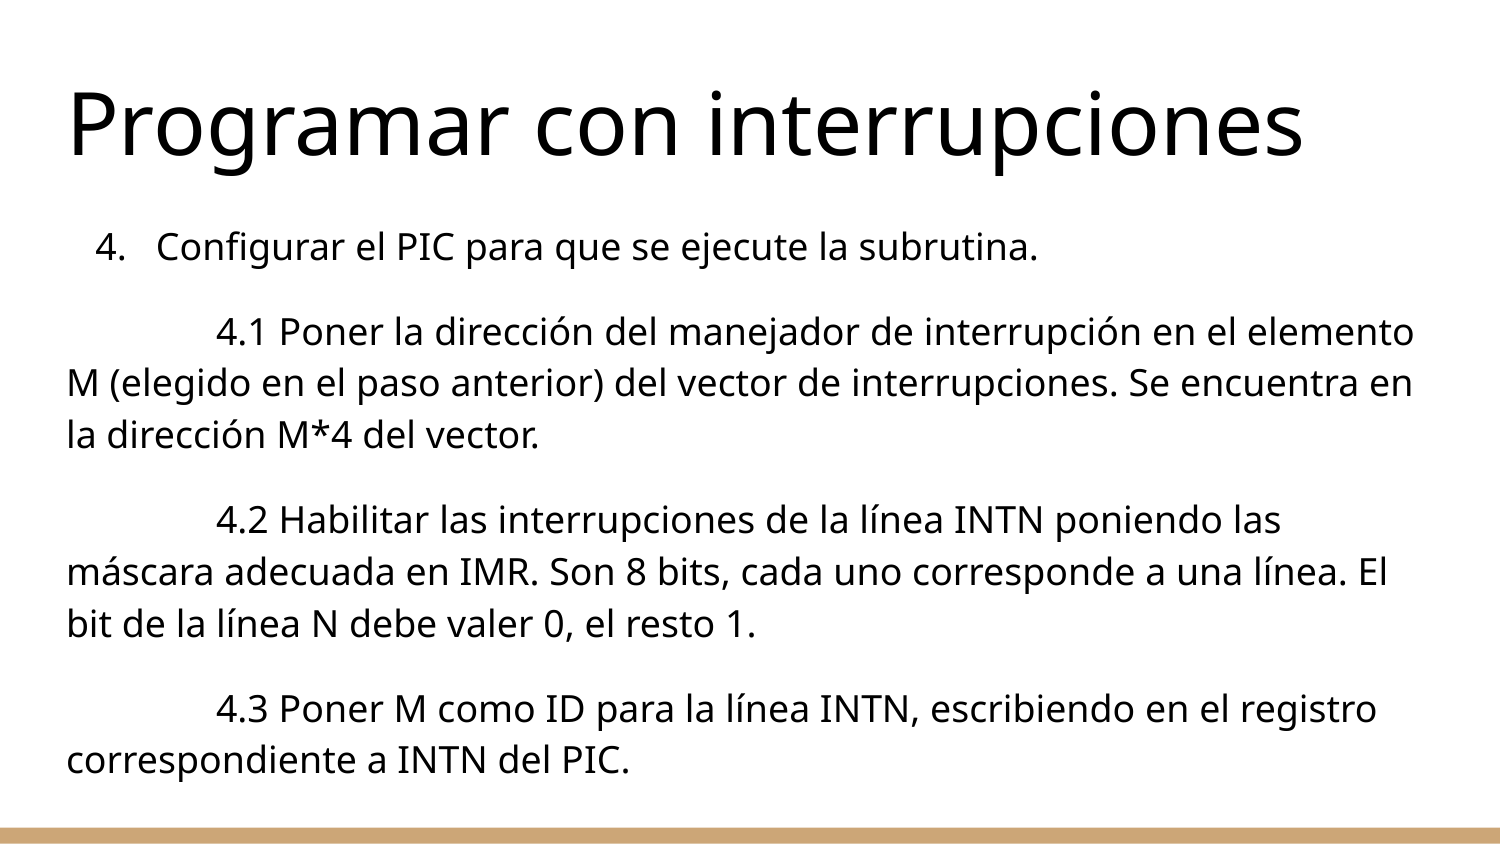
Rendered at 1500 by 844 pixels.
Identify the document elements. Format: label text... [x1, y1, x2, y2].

title Programar con interrupciones [51, 51, 1449, 189]
list 4. Configurar el PIC para que se ejecute la subrutina. 4.1 Poner la dirección del manejador de interrupción en el elemento M (elegido en el paso anterior) del vector de interrupciones. Se encuentra en la dirección M*4 del vector. 4.2 Habilitar las interrupciones de la línea INTN poniendo las máscara adecuada en IMR. Son 8 bits, cada uno corresponde a una línea. El bit de la línea N debe valer 0, el resto 1. 4.3 Poner M como ID para la línea INTN, escribiendo en el registro correspondiente a INTN del PIC. [51, 200, 1449, 812]
